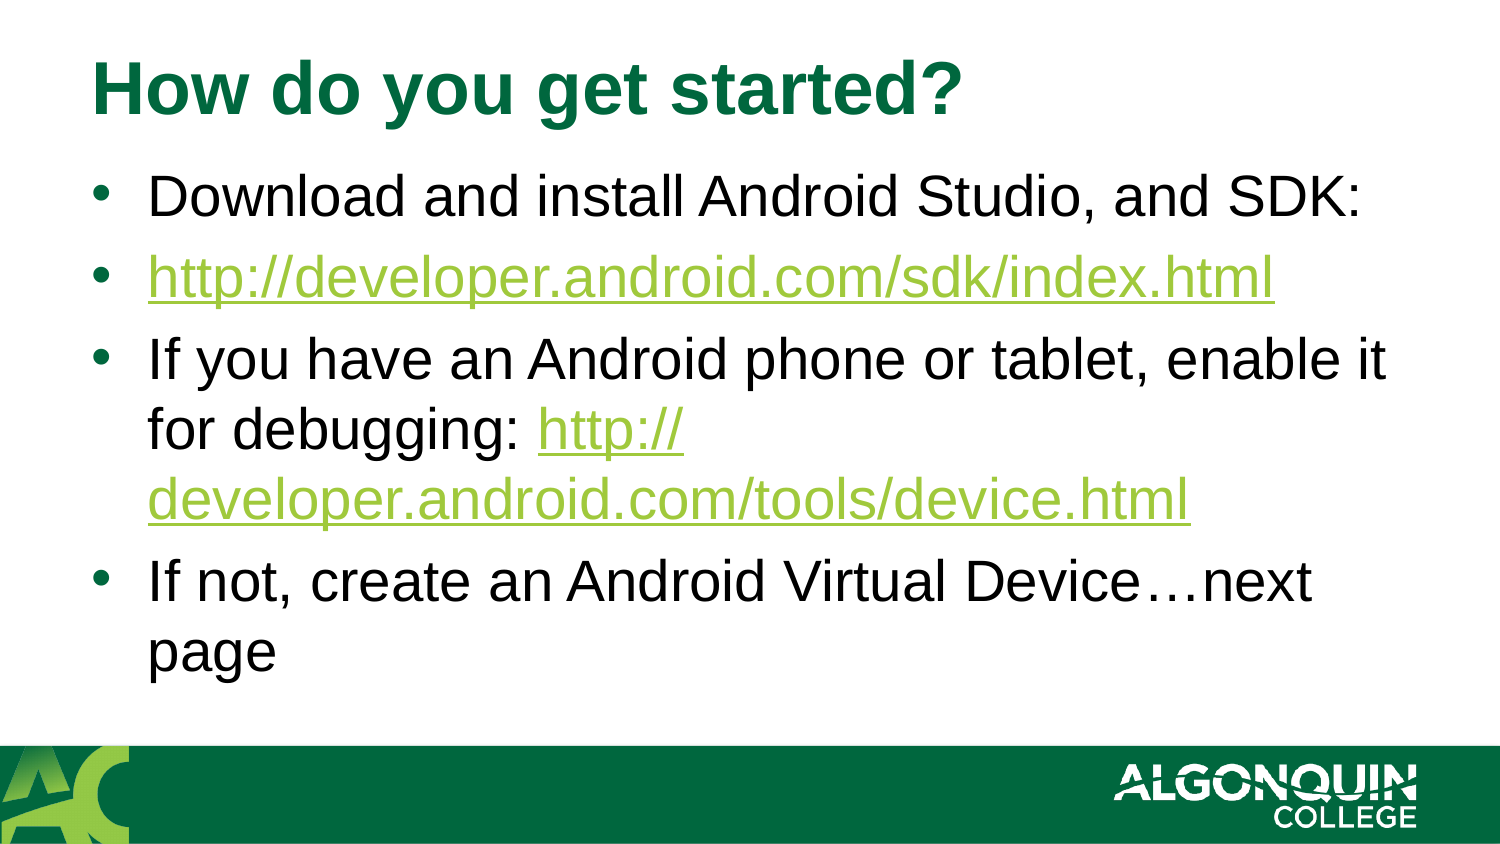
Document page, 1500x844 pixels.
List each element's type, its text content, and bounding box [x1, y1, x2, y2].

list Download and install Android Studio, and SDK: http://developer.android.com/sdk/index.html If you have an Android phone or tablet, enable it for debugging: http://developer.android.com/tools/device.html If not, create an Android Virtual Device…next page [76, 149, 1424, 715]
title How do you get started? [76, 31, 1424, 149]
picture [1, 746, 129, 844]
